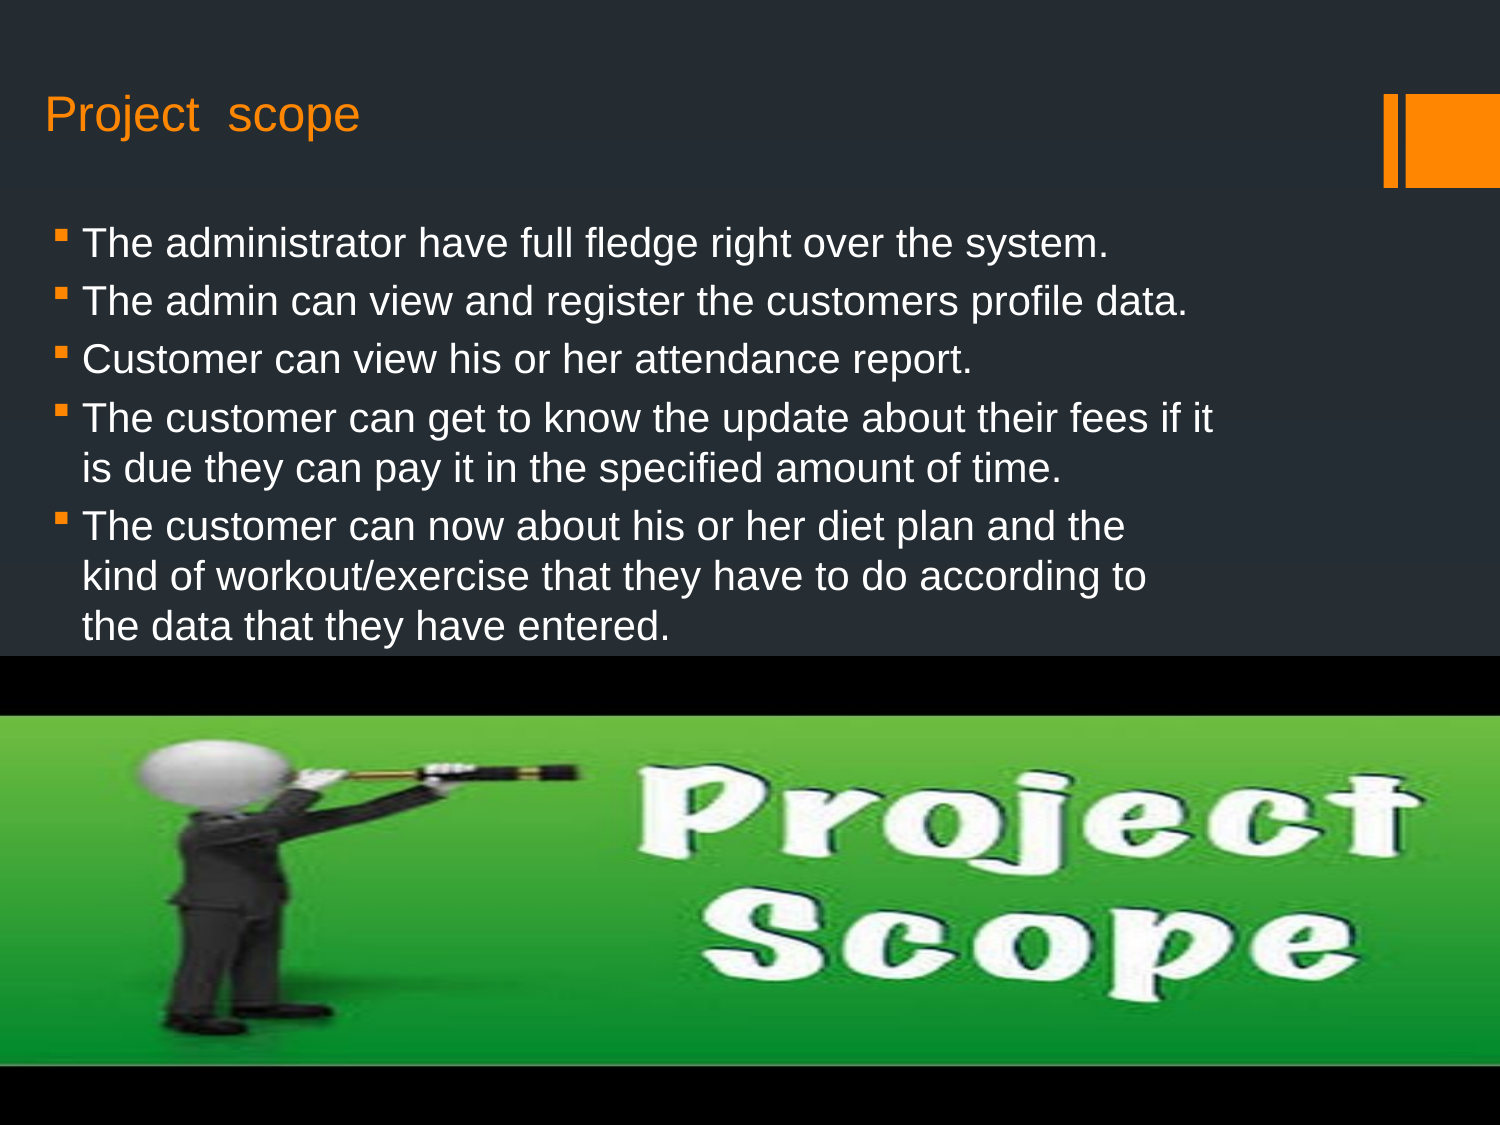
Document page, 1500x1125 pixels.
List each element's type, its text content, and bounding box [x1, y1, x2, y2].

title Project scope [29, 0, 1230, 150]
list The administrator have full fledge right over the system. The admin can view and register the customers profile data. Customer can view his or her attendance report. The customer can get to know the update about their fees if it is due they can pay it in the specified amount of time. The customer can now about his or her diet plan and the kind of workout/exercise that they have to do according to the data that they have entered. [29, 208, 1230, 656]
picture [0, 656, 1500, 1125]
